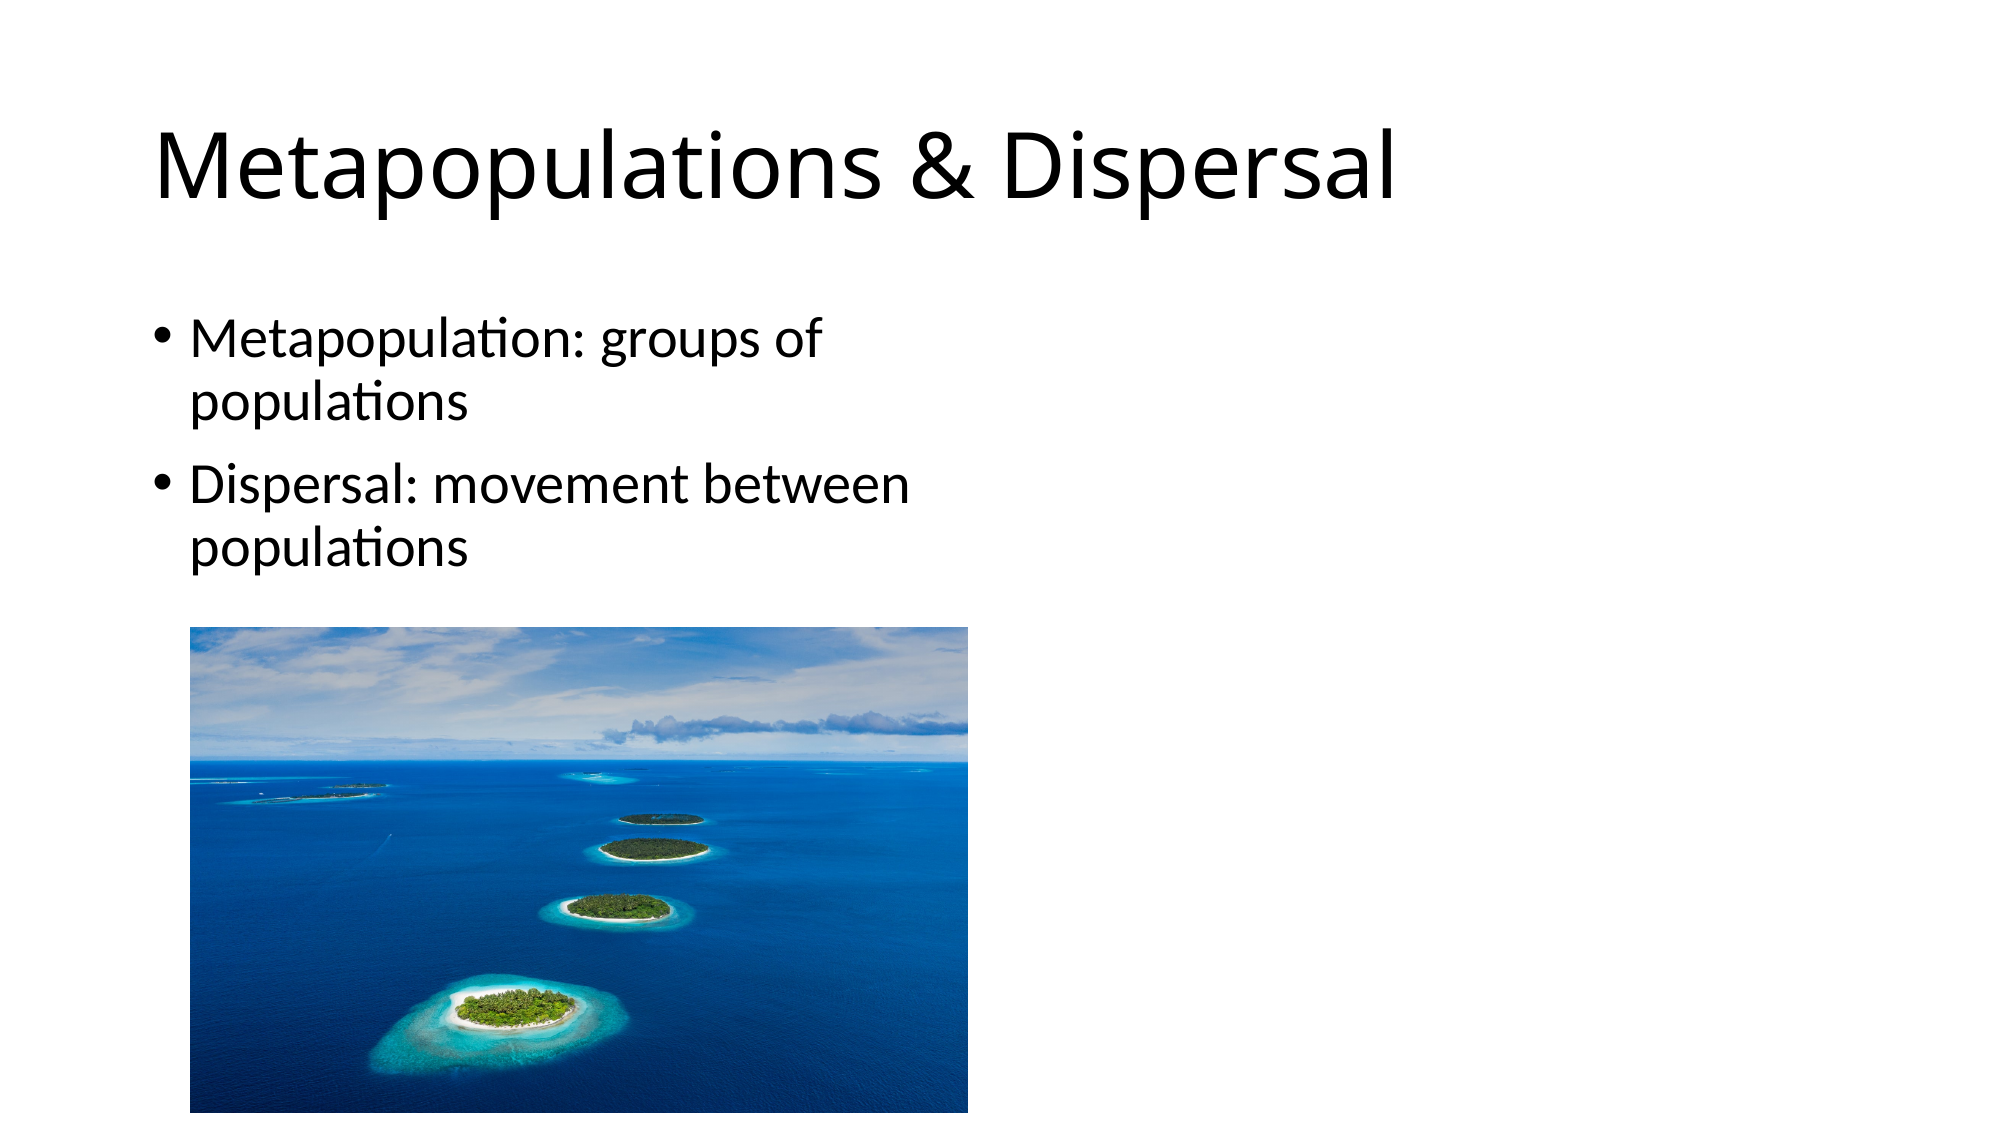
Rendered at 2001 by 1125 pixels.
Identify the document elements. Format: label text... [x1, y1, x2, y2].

title Metapopulations & Dispersal [137, 59, 1863, 278]
picture [190, 627, 968, 1113]
list Metapopulation: groups of populations Dispersal: movement between populations [137, 299, 1095, 1091]
